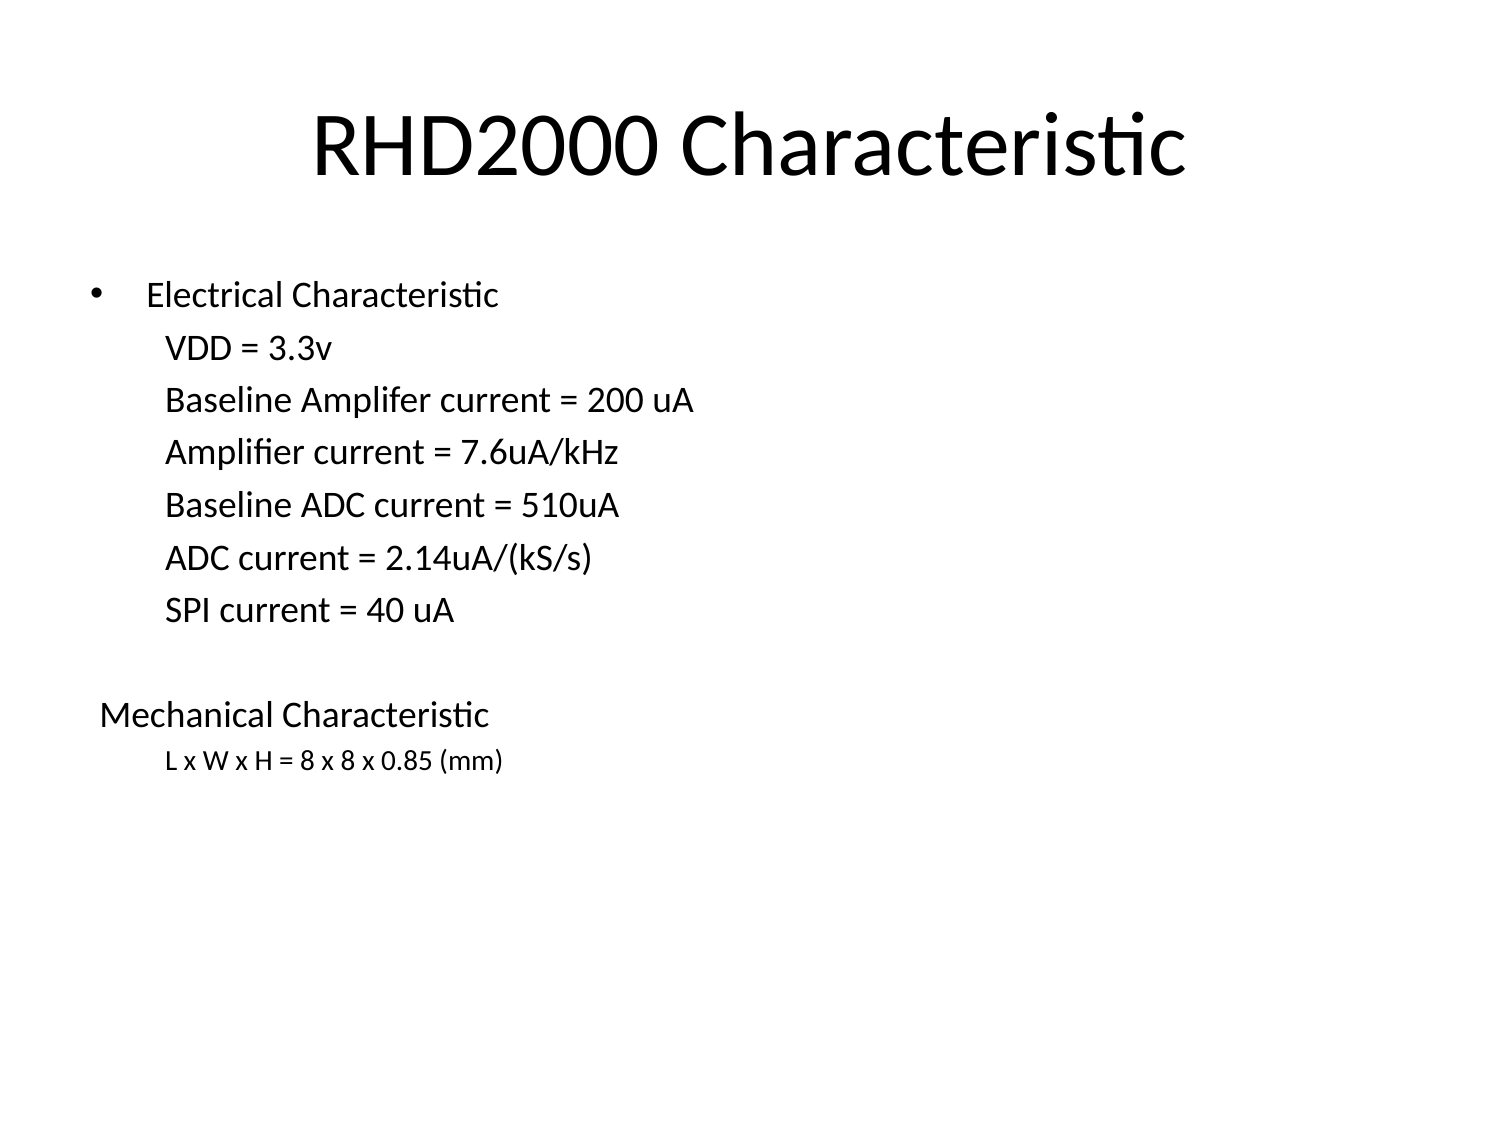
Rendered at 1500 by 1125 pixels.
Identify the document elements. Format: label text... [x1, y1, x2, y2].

list Electrical Characteristic VDD = 3.3v Baseline Amplifer current = 200 uA Amplifier current = 7.6uA/kHz Baseline ADC current = 510uA ADC current = 2.14uA/(kS/s) SPI current = 40 uA Mechanical Characteristic L x W x H = 8 x 8 x 0.85 (mm) [75, 262, 1425, 1005]
title RHD2000 Characteristic [75, 45, 1425, 233]
